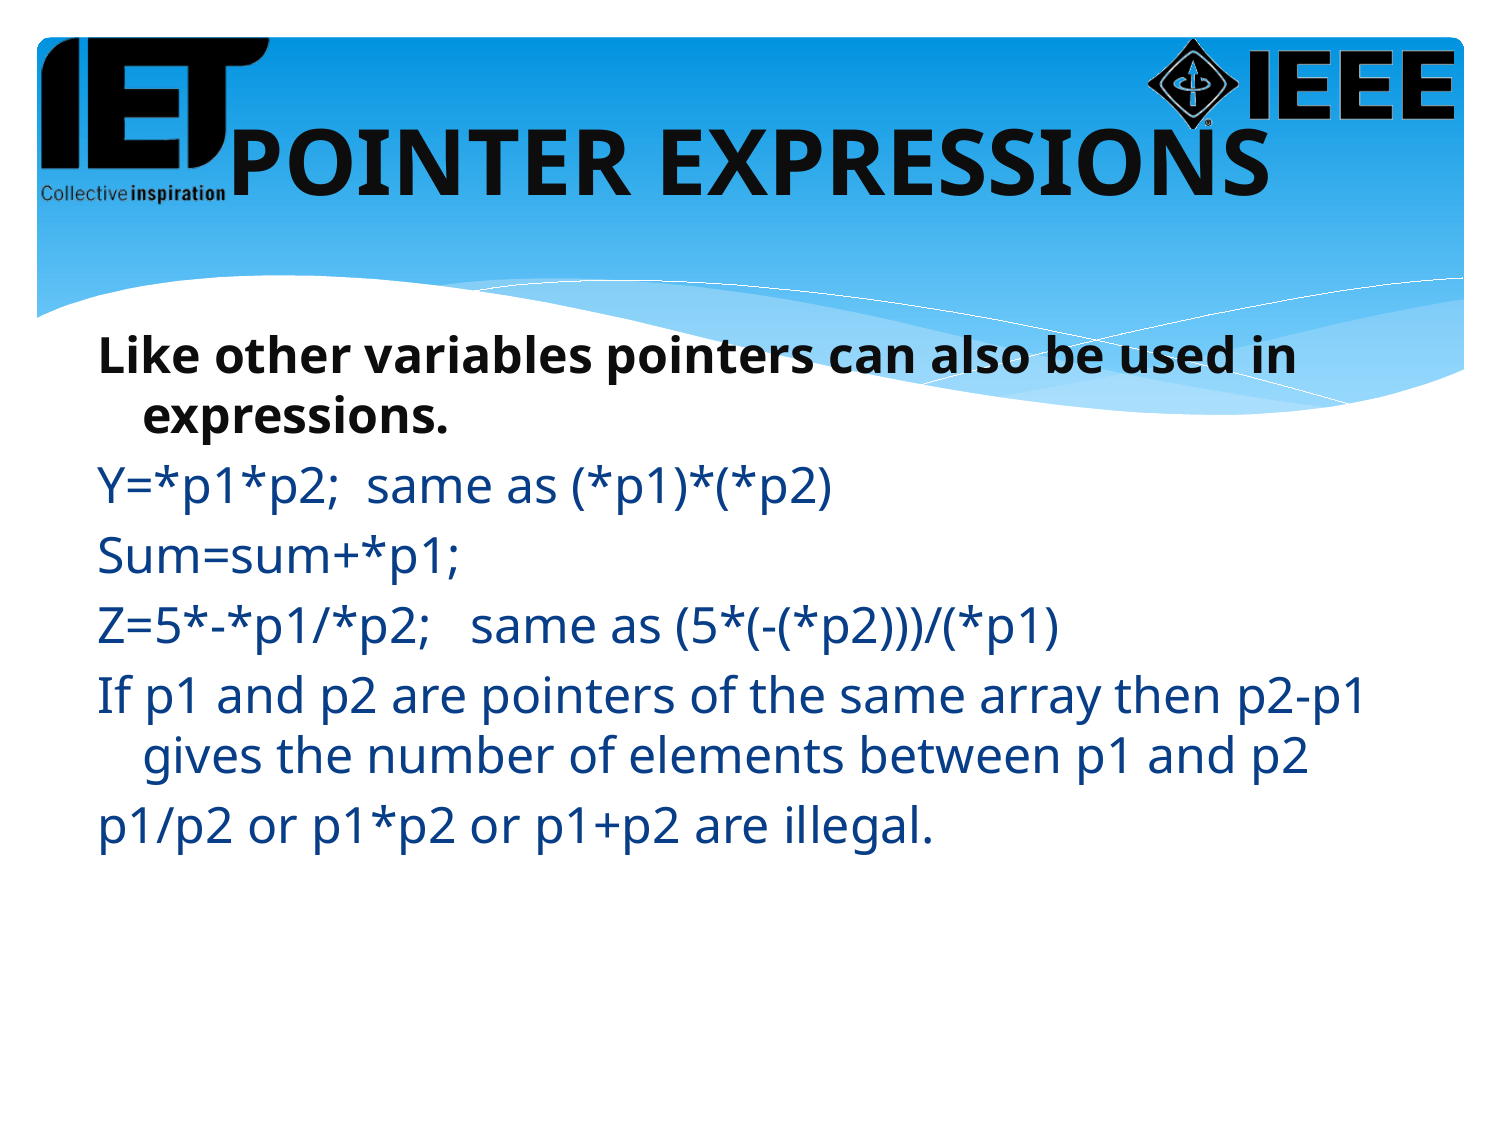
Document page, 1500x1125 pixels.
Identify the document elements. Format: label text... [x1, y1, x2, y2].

picture [34, 34, 276, 207]
list Like other variables pointers can also be used in expressions. Y=*p1*p2; same as (*p1)*(*p2) Sum=sum+*p1; Z=5*-*p1/*p2; same as (5*(-(*p2)))/(*p1) If p1 and p2 are pointers of the same array then p2-p1 gives the number of elements between p1 and p2 p1/p2 or p1*p2 or p1+p2 are illegal. [82, 316, 1442, 1005]
title POINTER EXPRESSIONS [75, 55, 1425, 261]
picture [1148, 40, 1454, 129]
